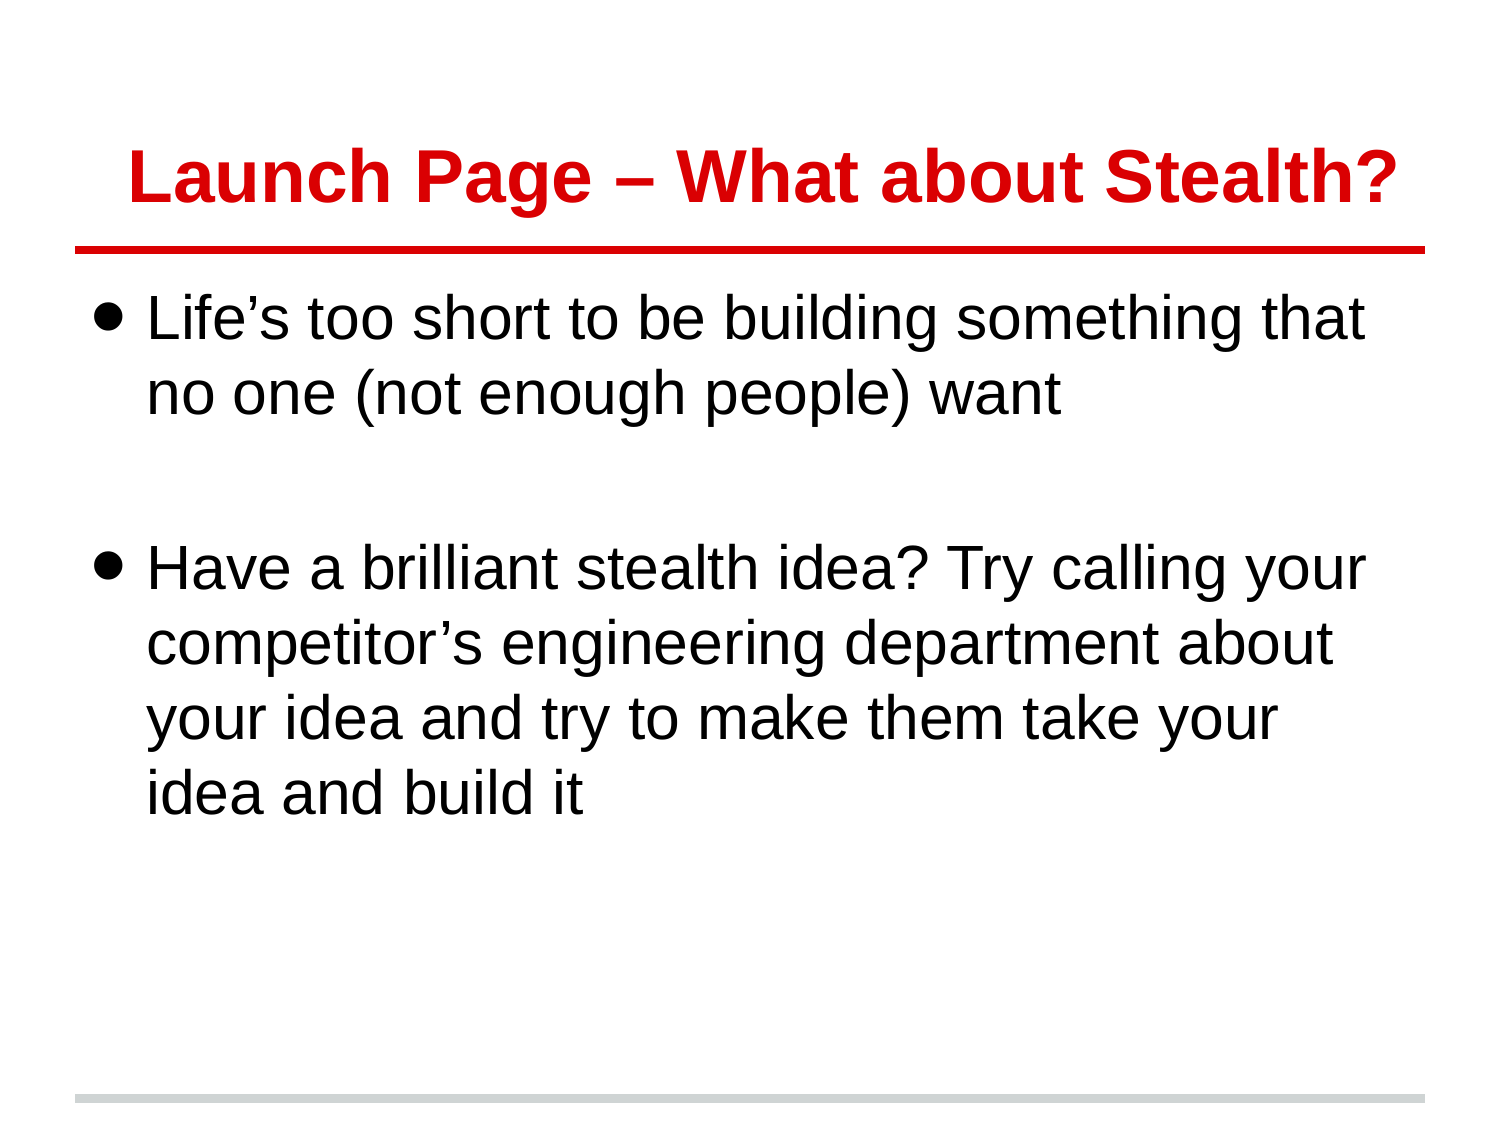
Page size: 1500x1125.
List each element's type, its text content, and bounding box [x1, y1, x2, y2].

title Launch Page – What about Stealth? [75, 45, 1425, 233]
list Life’s too short to be building something that no one (not enough people) want Have a brilliant stealth idea? Try calling your competitor’s engineering department about your idea and try to make them take your idea and build it [75, 262, 1425, 1078]
